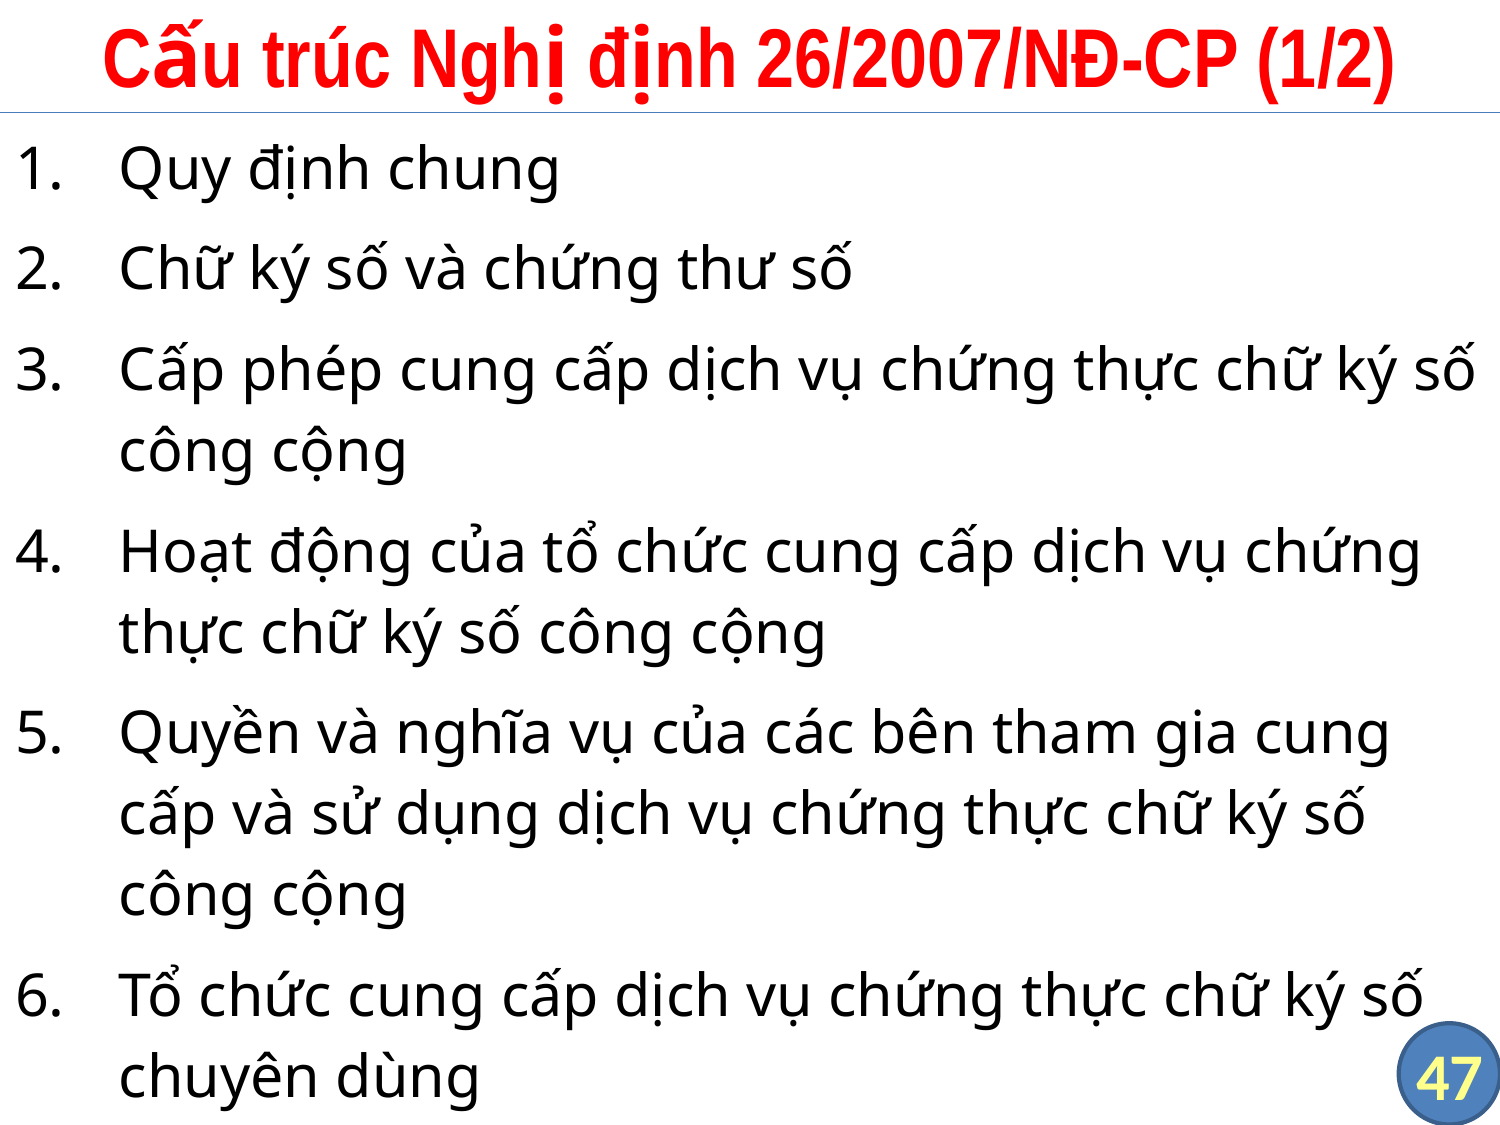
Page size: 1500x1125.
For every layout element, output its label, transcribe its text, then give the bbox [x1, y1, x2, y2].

title Cấu trúc Nghị định 26/2007/NĐ-CP (1/2) [0, 0, 1500, 112]
list Quy định chung Chữ ký số và chứng thư số Cấp phép cung cấp dịch vụ chứng thực chữ ký số công cộng Hoạt động của tổ chức cung cấp dịch vụ chứng thực chữ ký số công cộng Quyền và nghĩa vụ của các bên tham gia cung cấp và sử dụng dịch vụ chứng thực chữ ký số công cộng Tổ chức cung cấp dịch vụ chứng thực chữ ký số chuyên dùng [0, 112, 1500, 1125]
